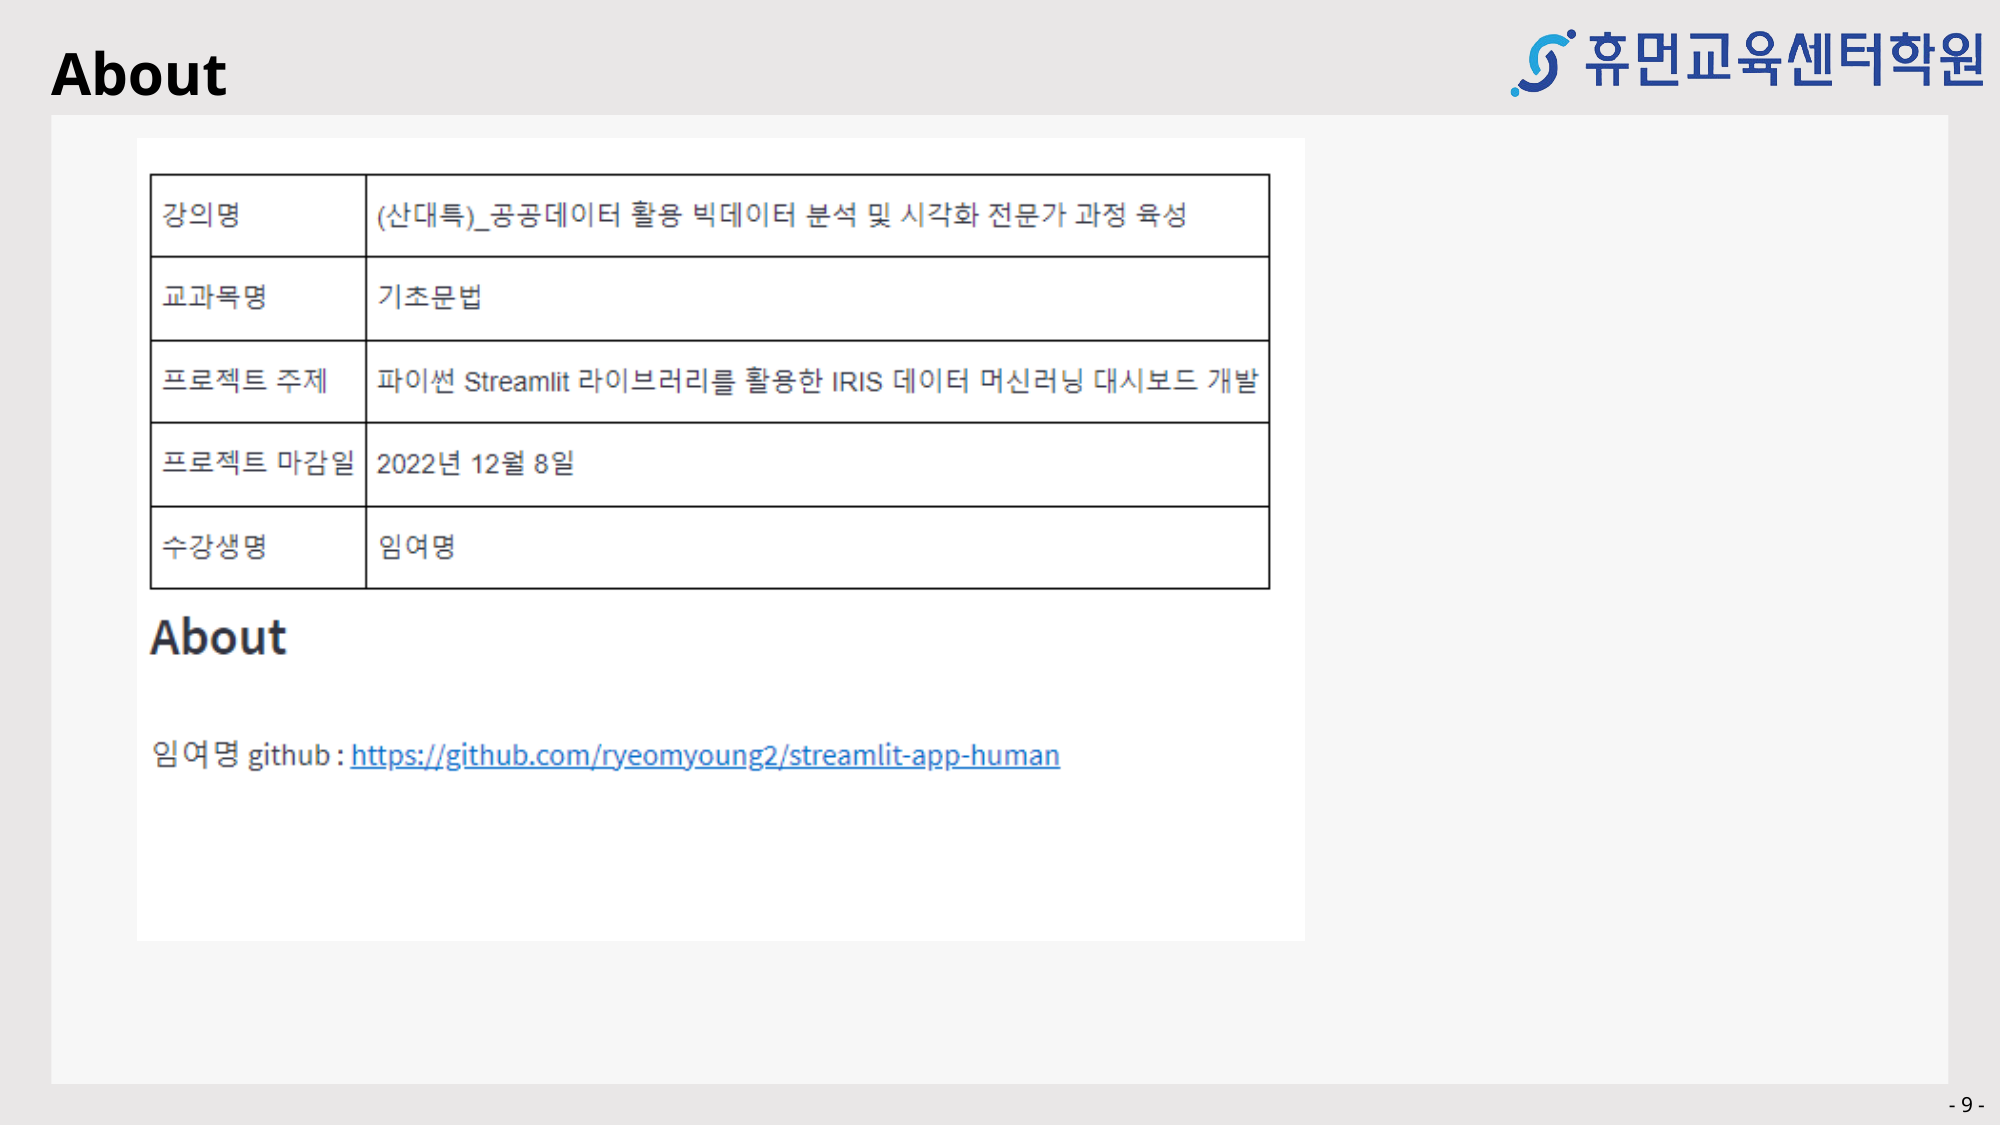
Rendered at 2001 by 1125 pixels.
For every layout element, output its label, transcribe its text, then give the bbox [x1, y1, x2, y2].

text_box About [36, 30, 243, 115]
slide_number - 6 - [1550, 1075, 2000, 1125]
picture [1499, 18, 2000, 103]
picture [137, 138, 1305, 941]
